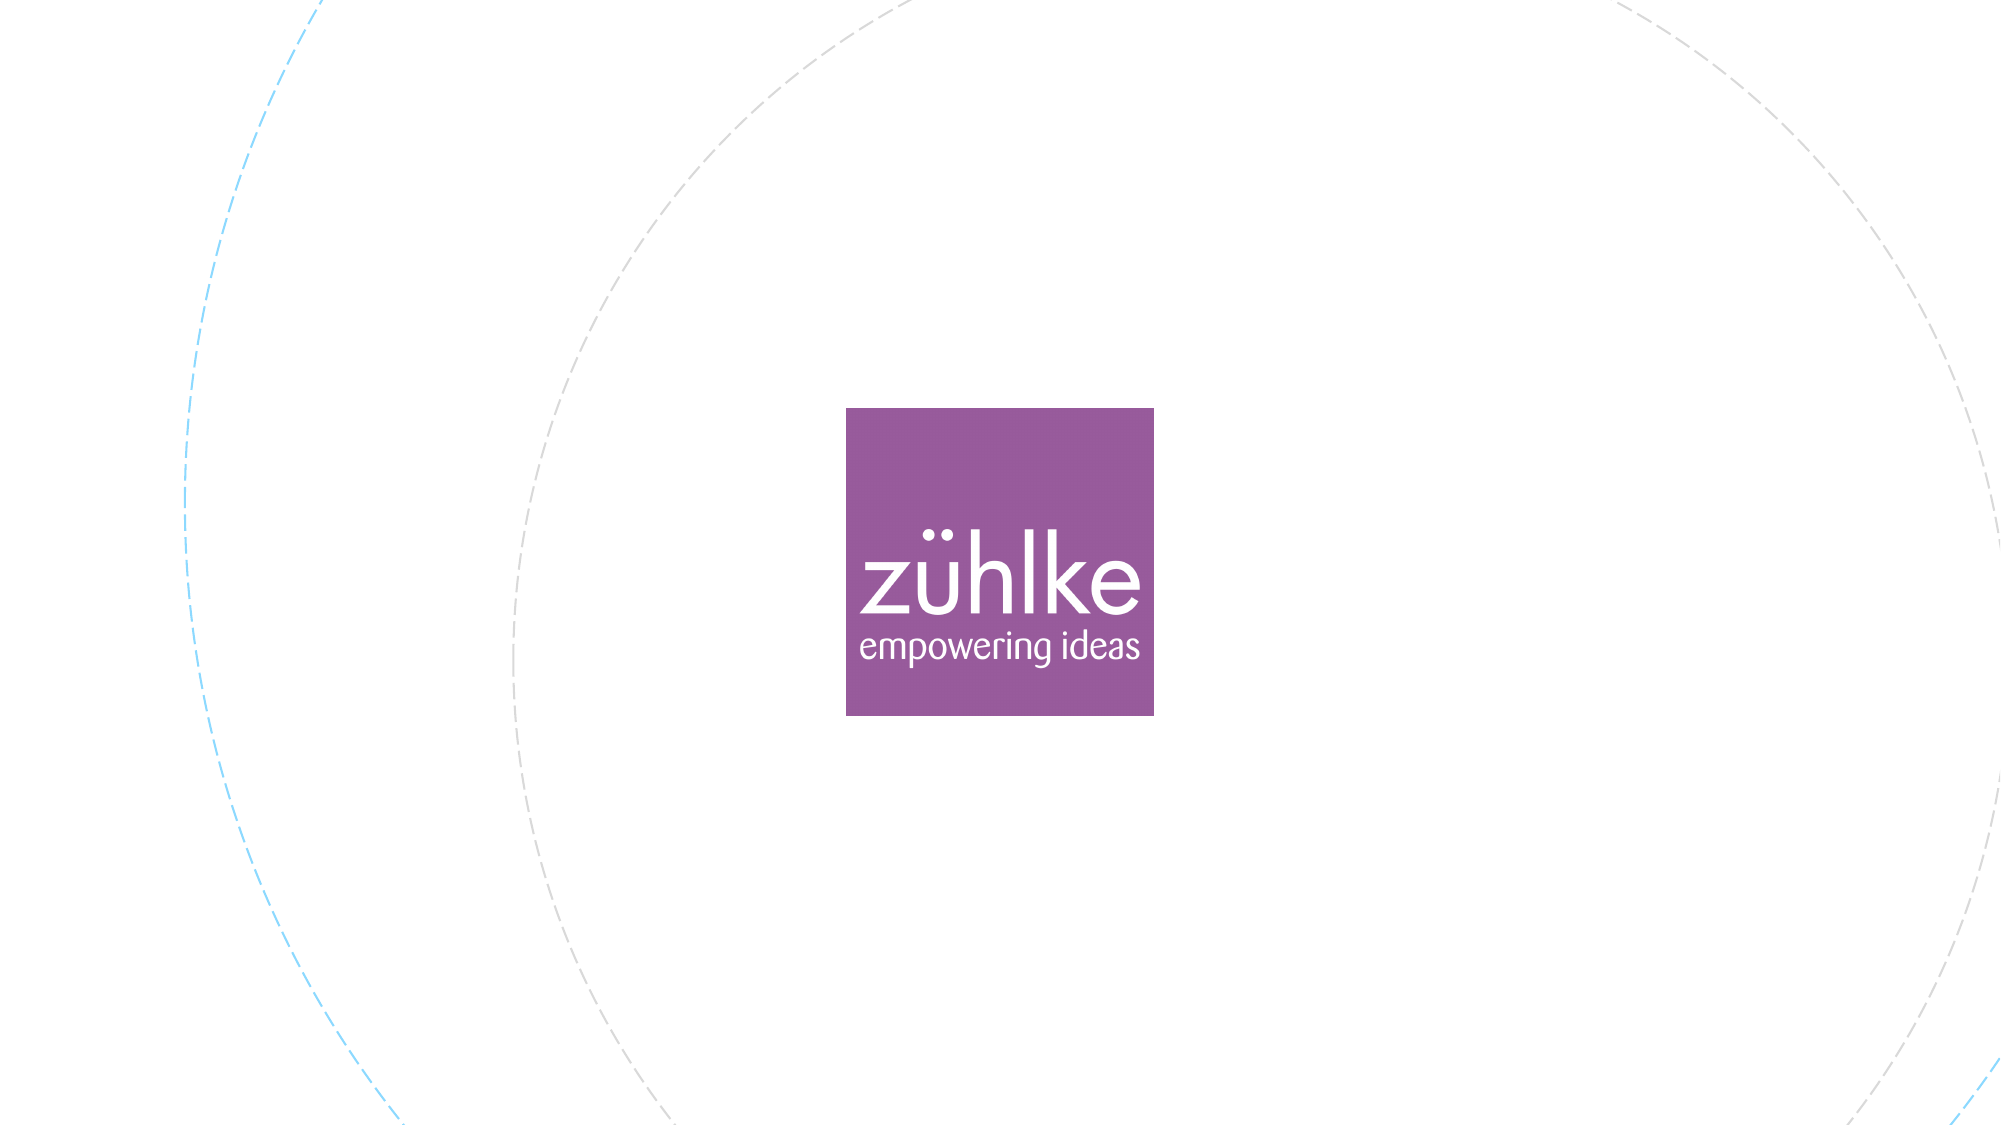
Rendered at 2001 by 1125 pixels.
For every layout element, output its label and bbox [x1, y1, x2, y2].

picture [846, 408, 1154, 716]
